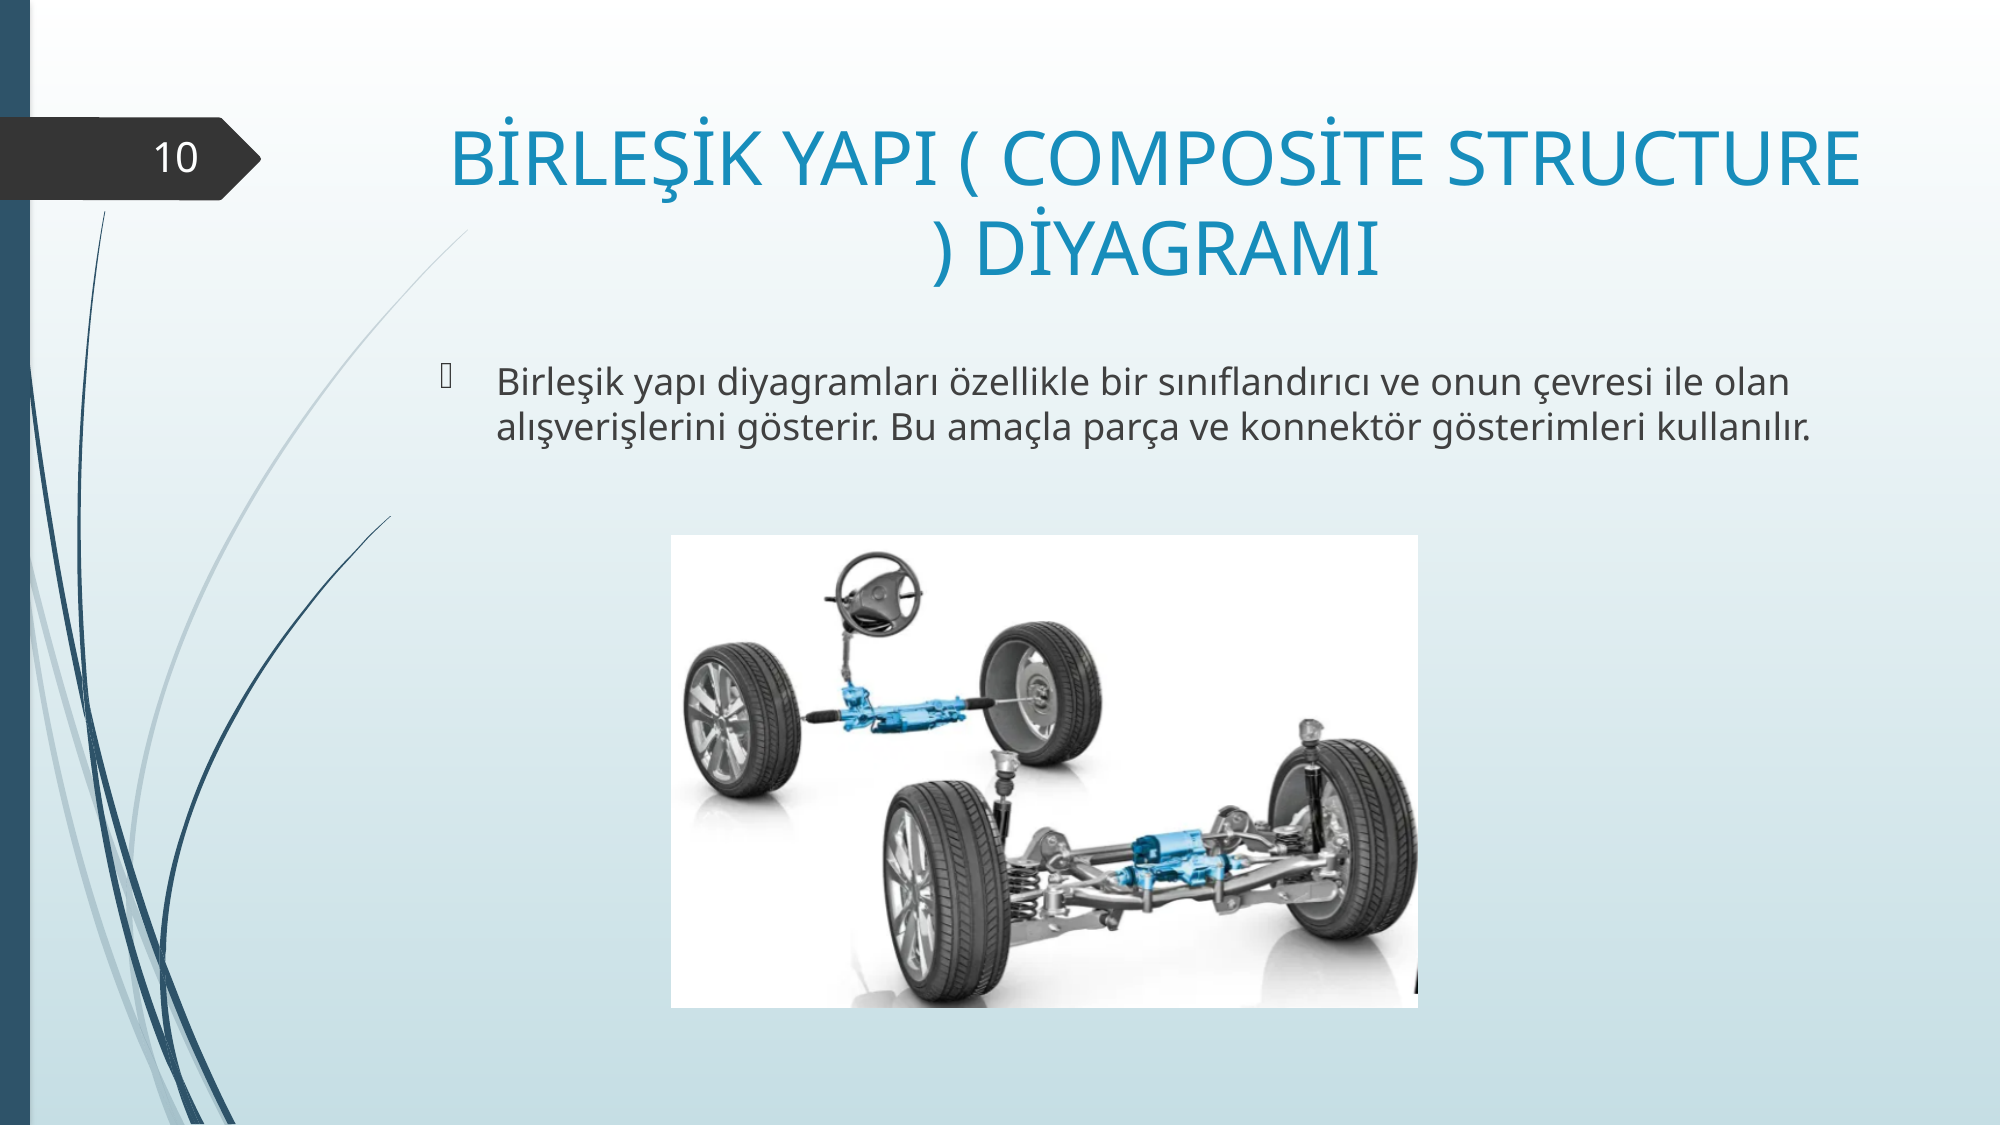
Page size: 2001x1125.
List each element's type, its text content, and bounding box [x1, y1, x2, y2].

list Birleşik yapı diyagramları özellikle bir sınıflandırıcı ve onun çevresi ile olan alışverişlerini gösterir. Bu amaçla parça ve konnektör gösterimleri kullanılır. [424, 350, 1888, 970]
picture [671, 534, 1419, 1008]
title BİRLEŞİK YAPI ( COMPOSİTE STRUCTURE ) DİYAGRAMI [425, 102, 1888, 313]
slide_number 10 [87, 129, 216, 190]
